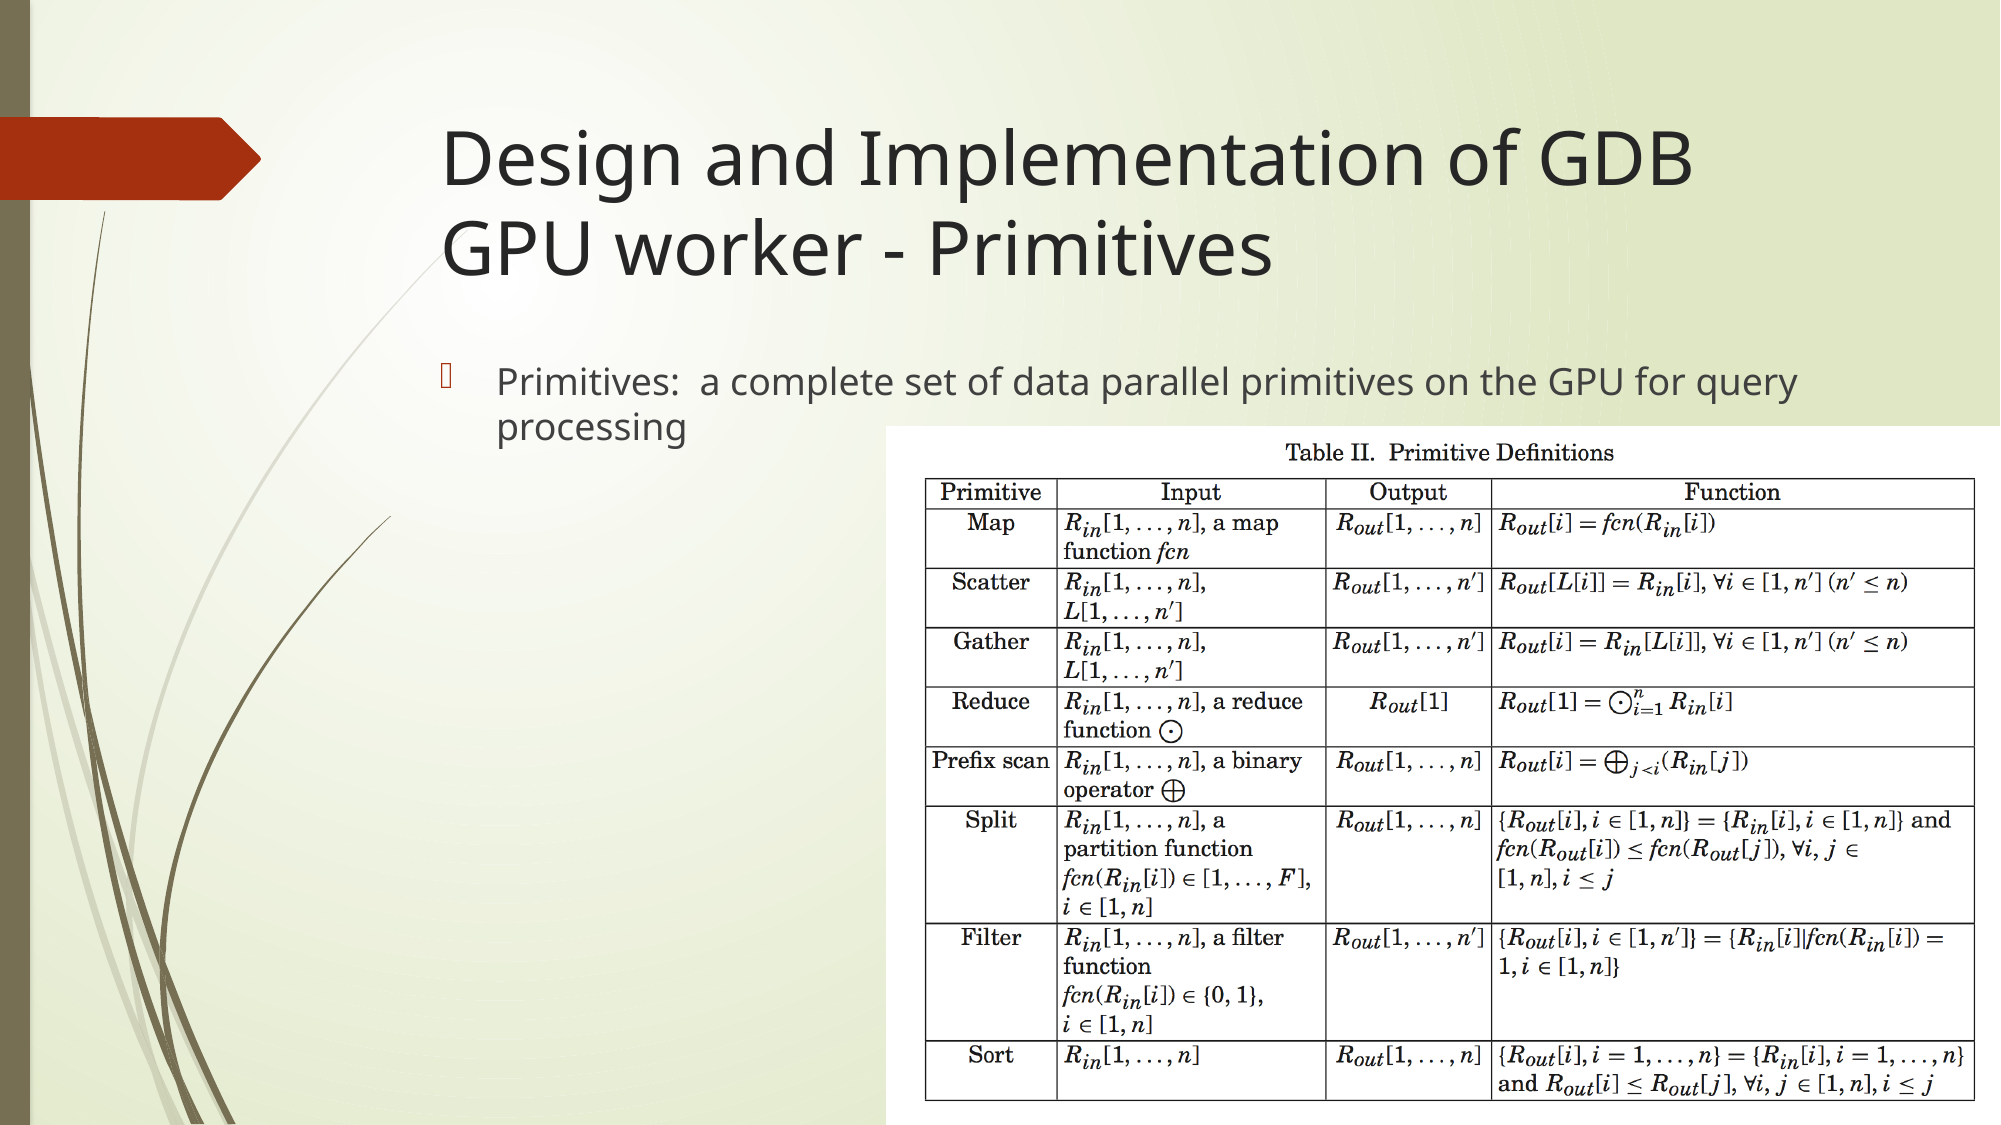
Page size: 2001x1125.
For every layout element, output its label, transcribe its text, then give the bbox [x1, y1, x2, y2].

picture [886, 426, 2000, 1125]
title Design and Implementation of GDB GPU worker - Primitives [425, 102, 1888, 313]
list Primitives: a complete set of data parallel primitives on the GPU for query processing [424, 350, 1888, 970]
